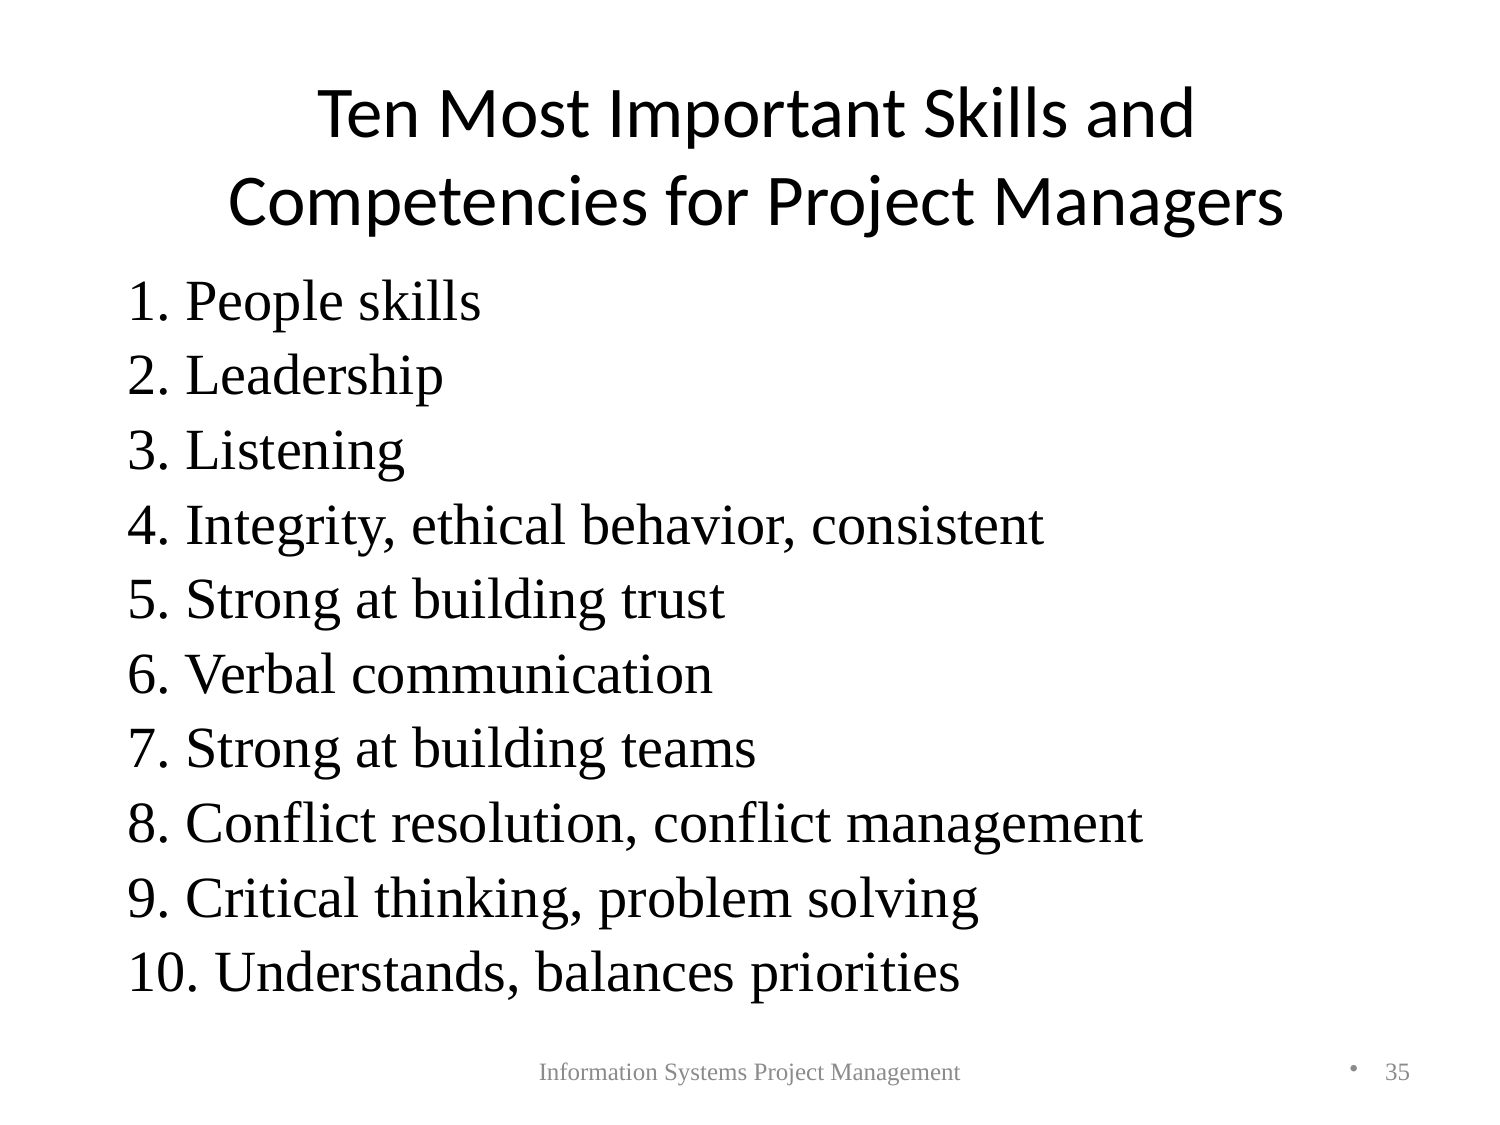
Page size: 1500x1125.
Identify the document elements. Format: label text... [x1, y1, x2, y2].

title Ten Most Important Skills and Competencies for Project Managers [112, 46, 1403, 259]
slide_number 35 [1074, 1042, 1425, 1103]
text_box 1. People skills 2. Leadership 3. Listening 4. Integrity, ethical behavior, consistent 5. Strong at building trust 6. Verbal communication 7. Strong at building teams 8. Conflict resolution, conflict management 9. Critical thinking, problem solving 10. Understands, balances priorities [112, 262, 1213, 1012]
footer Information Systems Project Management [512, 1042, 988, 1103]
